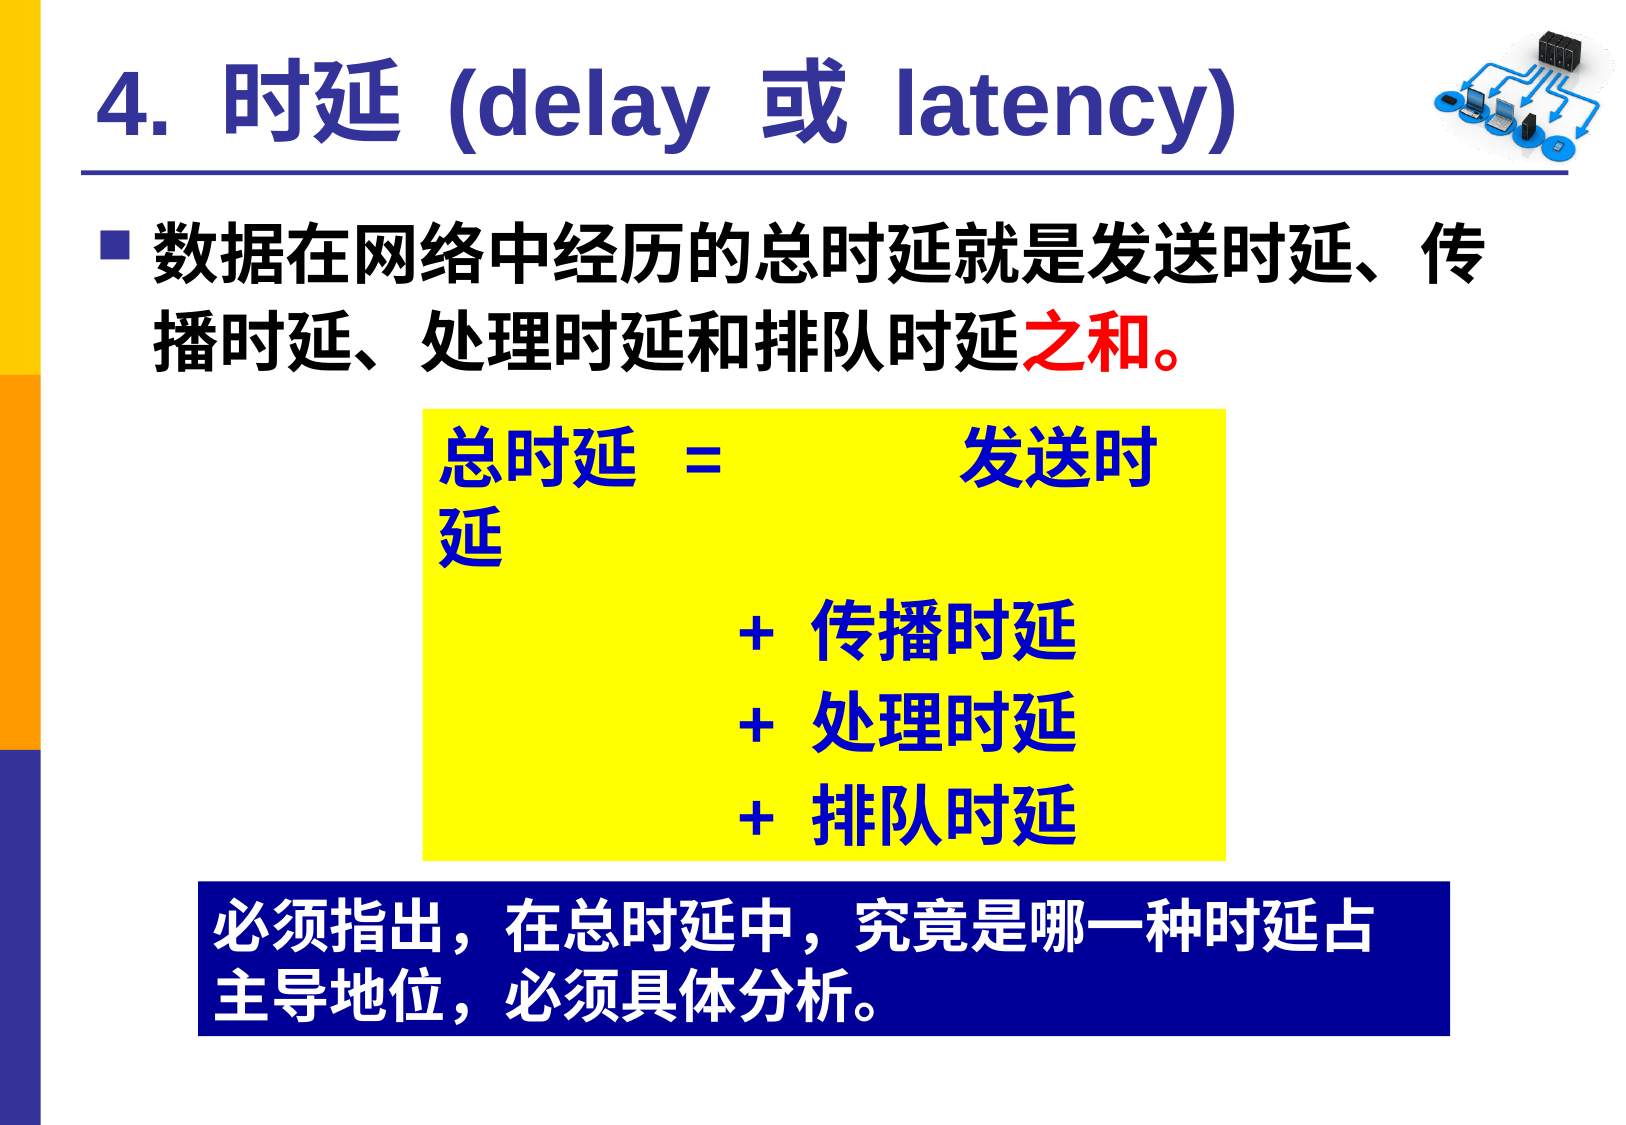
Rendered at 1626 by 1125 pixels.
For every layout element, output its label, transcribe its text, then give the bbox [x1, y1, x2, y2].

text_box 必须指出，在总时延中，究竟是哪一种时延占主导地位，必须具体分析。 [198, 881, 1451, 1037]
title 4. 时延 (delay 或 latency) [81, 30, 1569, 161]
text_box 总时延 = 发送时延 + 传播时延 + 处理时延 + 排队时延 [422, 408, 1226, 861]
picture [1431, 30, 1616, 165]
list 数据在网络中经历的总时延就是发送时延、传播时延、处理时延和排队时延之和。 [81, 196, 1569, 1006]
